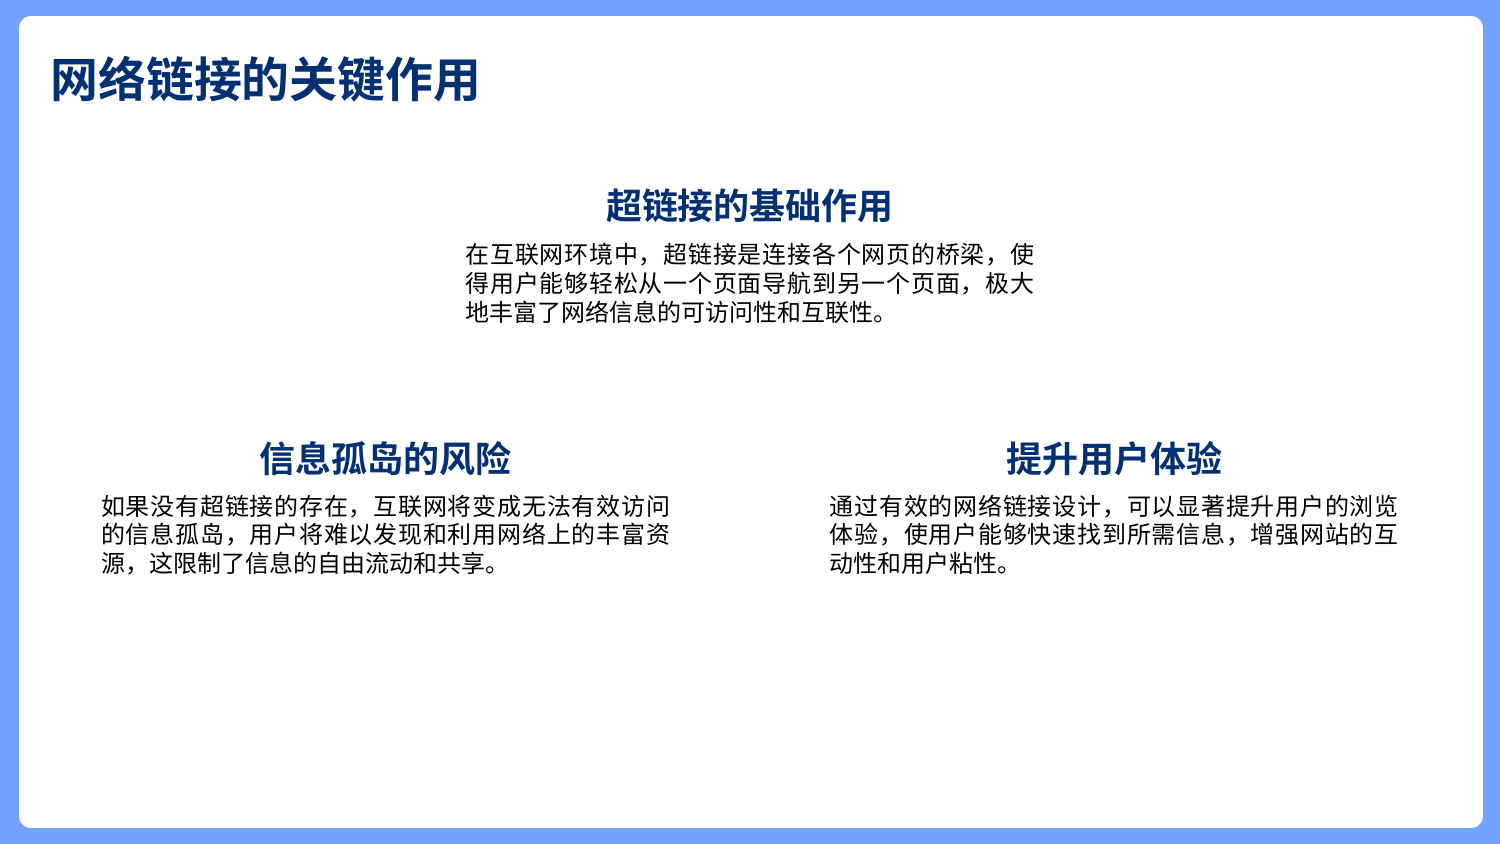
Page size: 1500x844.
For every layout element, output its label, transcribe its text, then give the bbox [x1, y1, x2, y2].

text_box 信息孤岛的风险 [85, 420, 686, 475]
text_box 网络链接的关键作用 [34, 26, 1368, 123]
picture [0, 0, 1500, 844]
text_box 通过有效的网络链接设计，可以显著提升用户的浏览体验，使用户能够快速找到所需信息，增强网站的互动性和用户粘性。 [814, 475, 1415, 594]
text_box 如果没有超链接的存在，互联网将变成无法有效访问的信息孤岛，用户将难以发现和利用网络上的丰富资源，这限制了信息的自由流动和共享。 [85, 475, 686, 594]
text_box 超链接的基础作用 [449, 167, 1050, 224]
text_box 在互联网环境中，超链接是连接各个网页的桥梁，使得用户能够轻松从一个页面导航到另一个页面，极大地丰富了网络信息的可访问性和互联性。 [449, 224, 1050, 342]
text_box 提升用户体验 [814, 420, 1415, 475]
